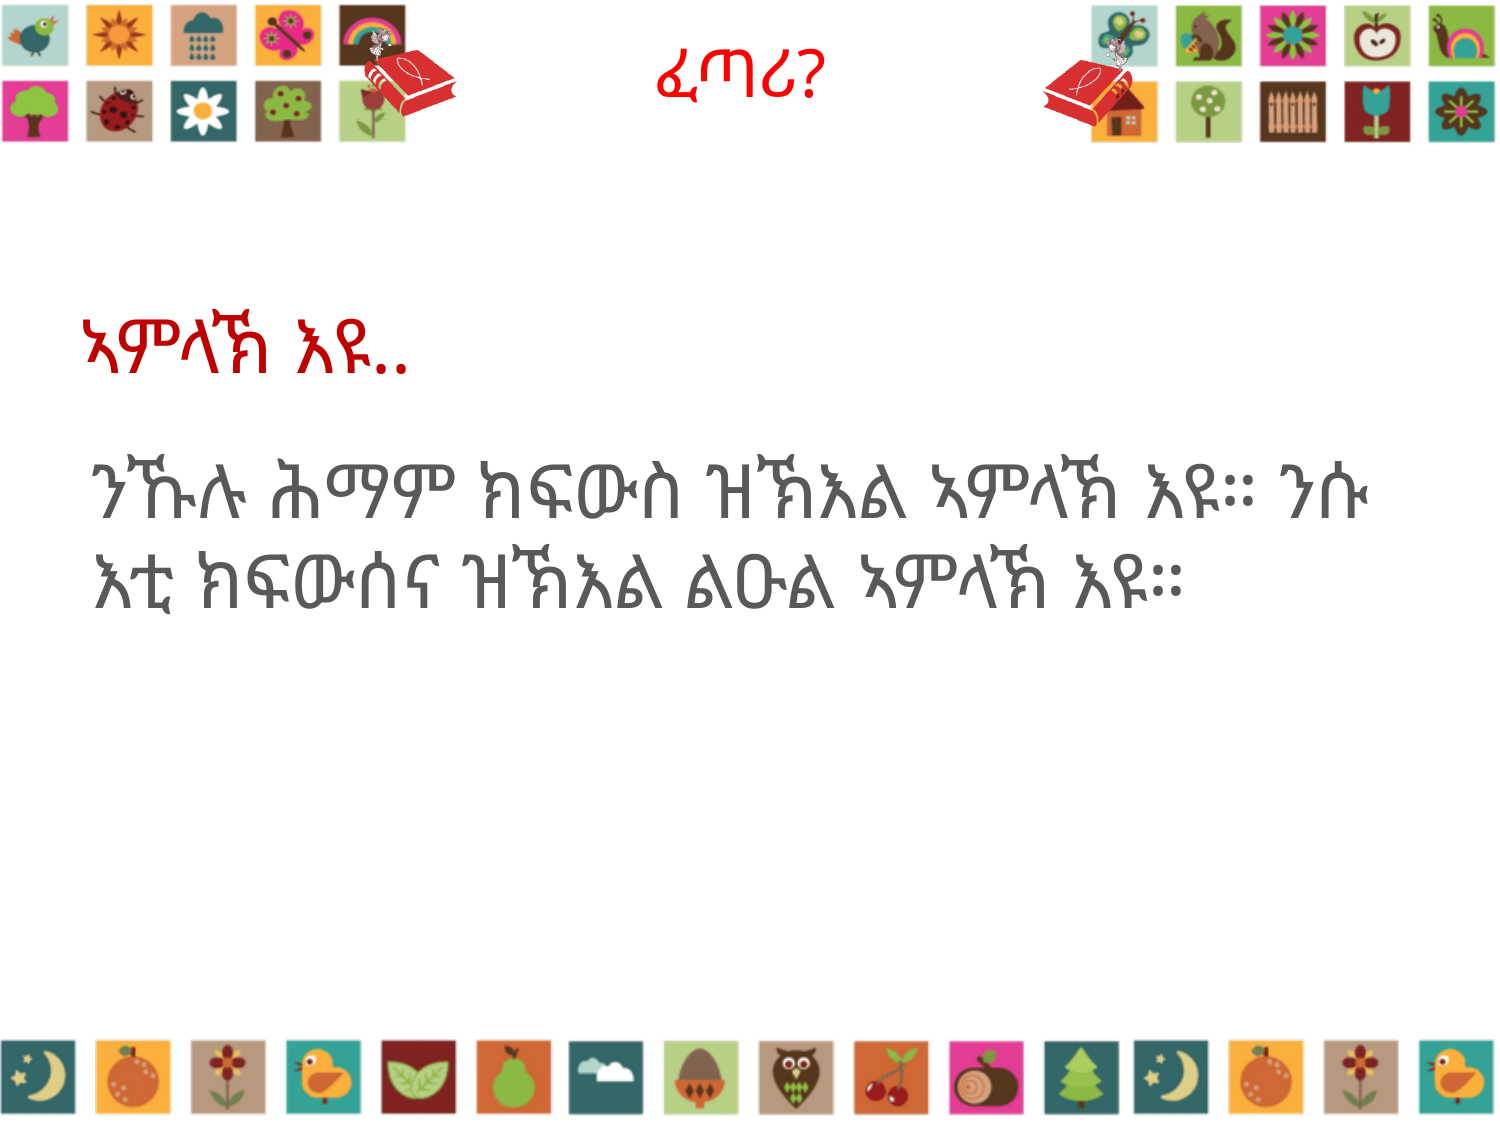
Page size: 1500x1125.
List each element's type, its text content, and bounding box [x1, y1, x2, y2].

picture [1011, 3, 1500, 150]
text_box ንኹሉ ሕማም ክፍውስ ዝኽእል ኣምላኽ እዩ። ንሱ እቲ ክፍውሰና ዝኽእል ልዑል ኣምላኽ እዩ። [76, 436, 1424, 632]
text_box ፈጣሪ? [494, 23, 1009, 119]
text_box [0, 1028, 1500, 1118]
picture [0, 3, 489, 150]
text_box ኣምላኽ እዩ.. [64, 290, 1412, 396]
